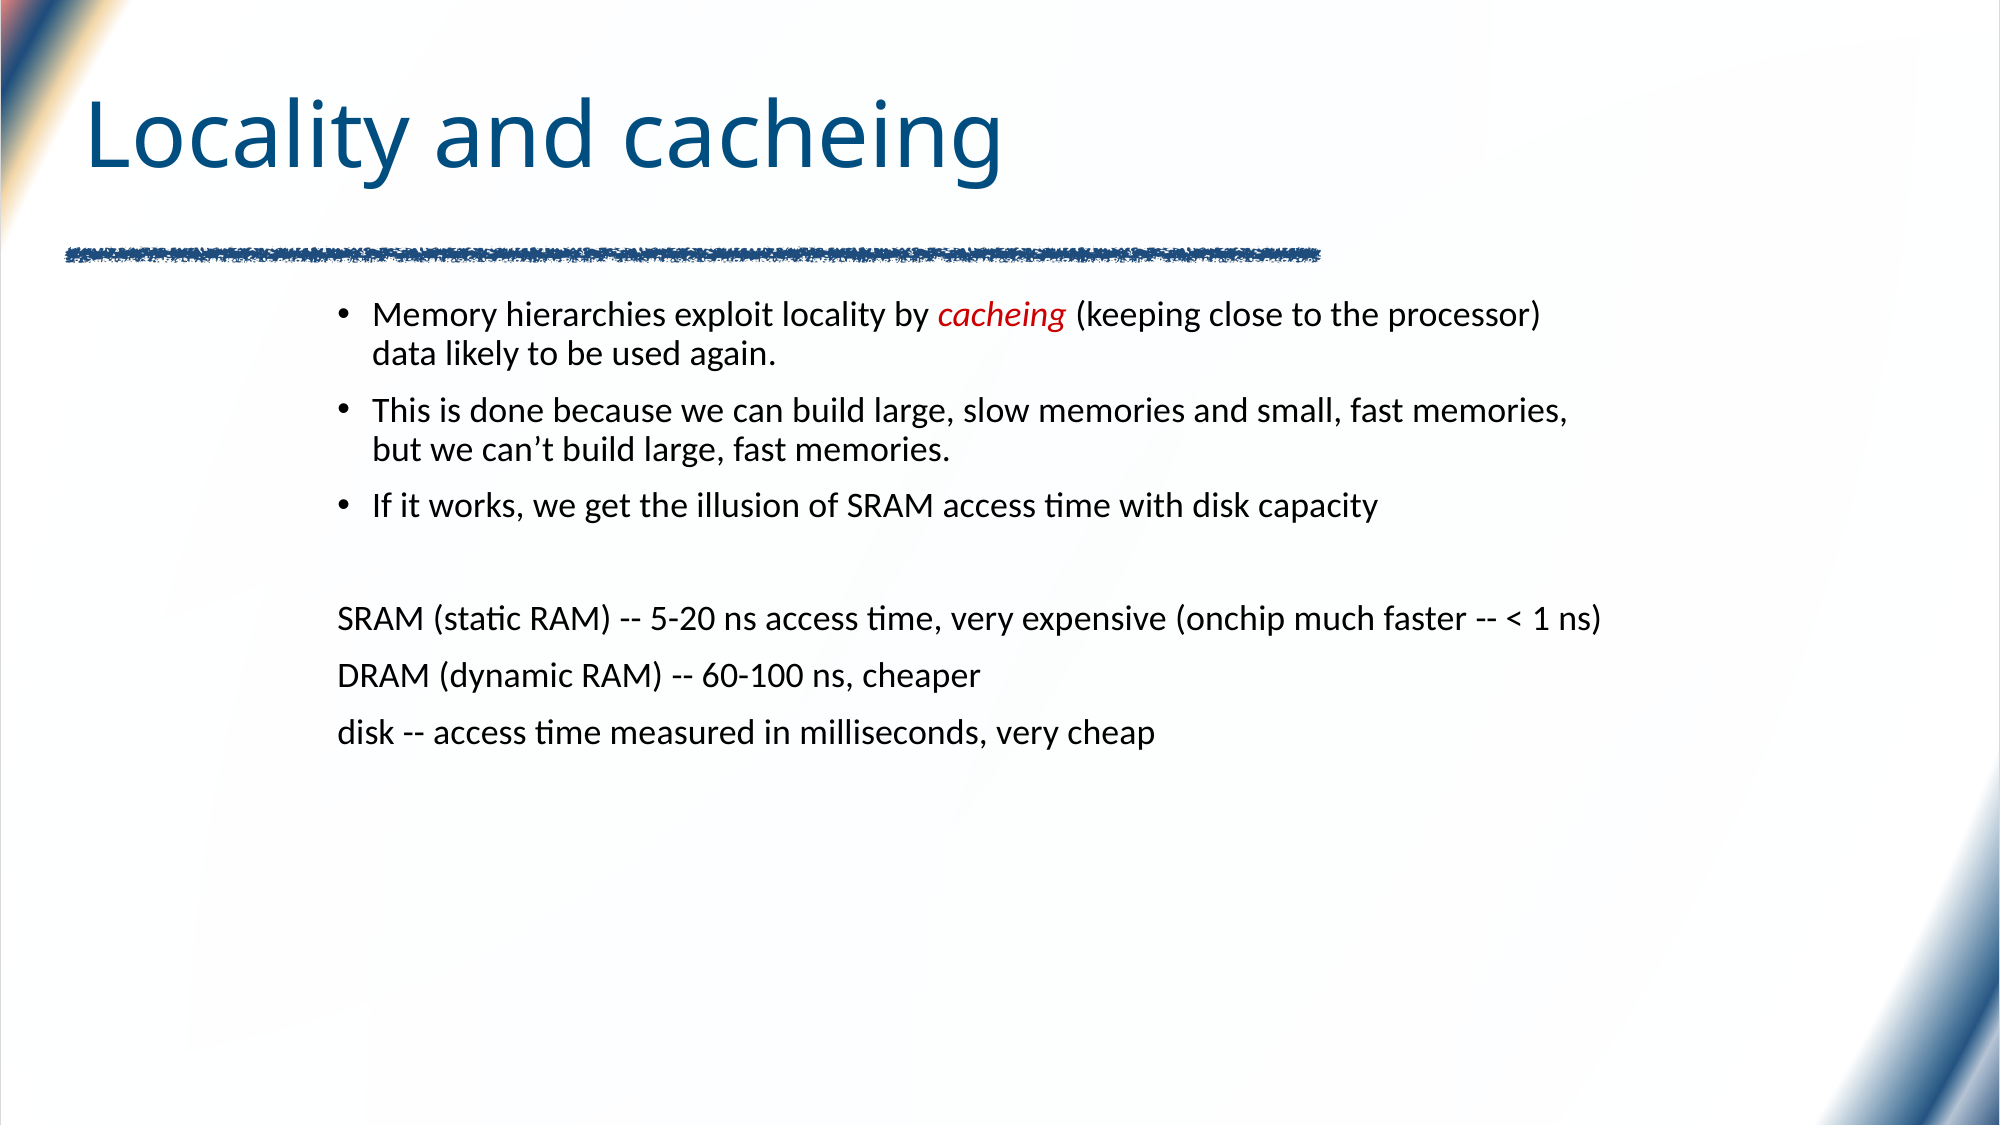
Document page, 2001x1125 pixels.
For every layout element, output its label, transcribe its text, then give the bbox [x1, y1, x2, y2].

picture [0, 0, 2000, 1125]
title Locality and cacheing [69, 29, 1964, 247]
list Memory hierarchies exploit locality by cacheing (keeping close to the processor) data likely to be used again. This is done because we can build large, slow memories and small, fast memories, but we can’t build large, fast memories. If it works, we get the illusion of SRAM access time with disk capacity SRAM (static RAM) -- 5-20 ns access time, very expensive (onchip much faster -- < 1 ns) DRAM (dynamic RAM) -- 60-100 ns, cheaper disk -- access time measured in milliseconds, very cheap [322, 288, 1623, 789]
